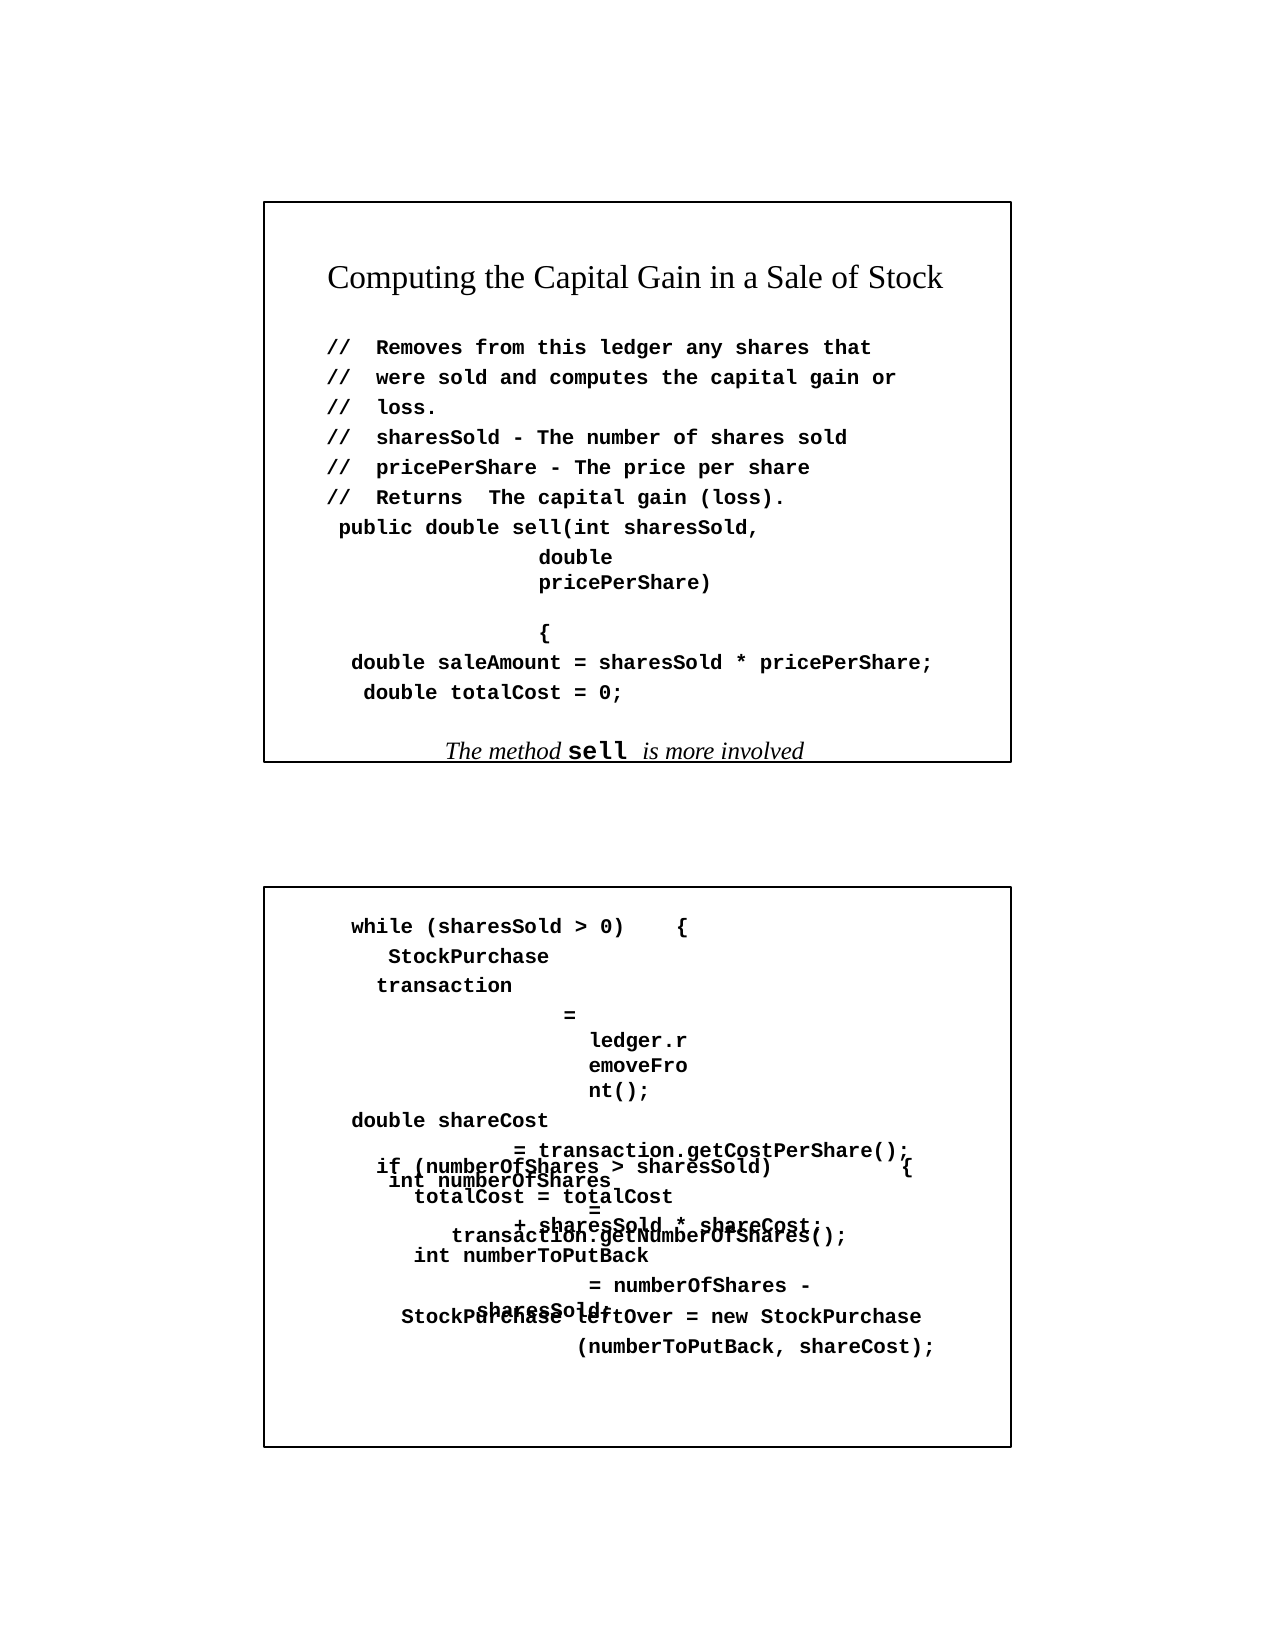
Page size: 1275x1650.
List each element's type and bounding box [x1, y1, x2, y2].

text_box [263, 886, 1012, 1448]
text_box [263, 201, 1012, 763]
